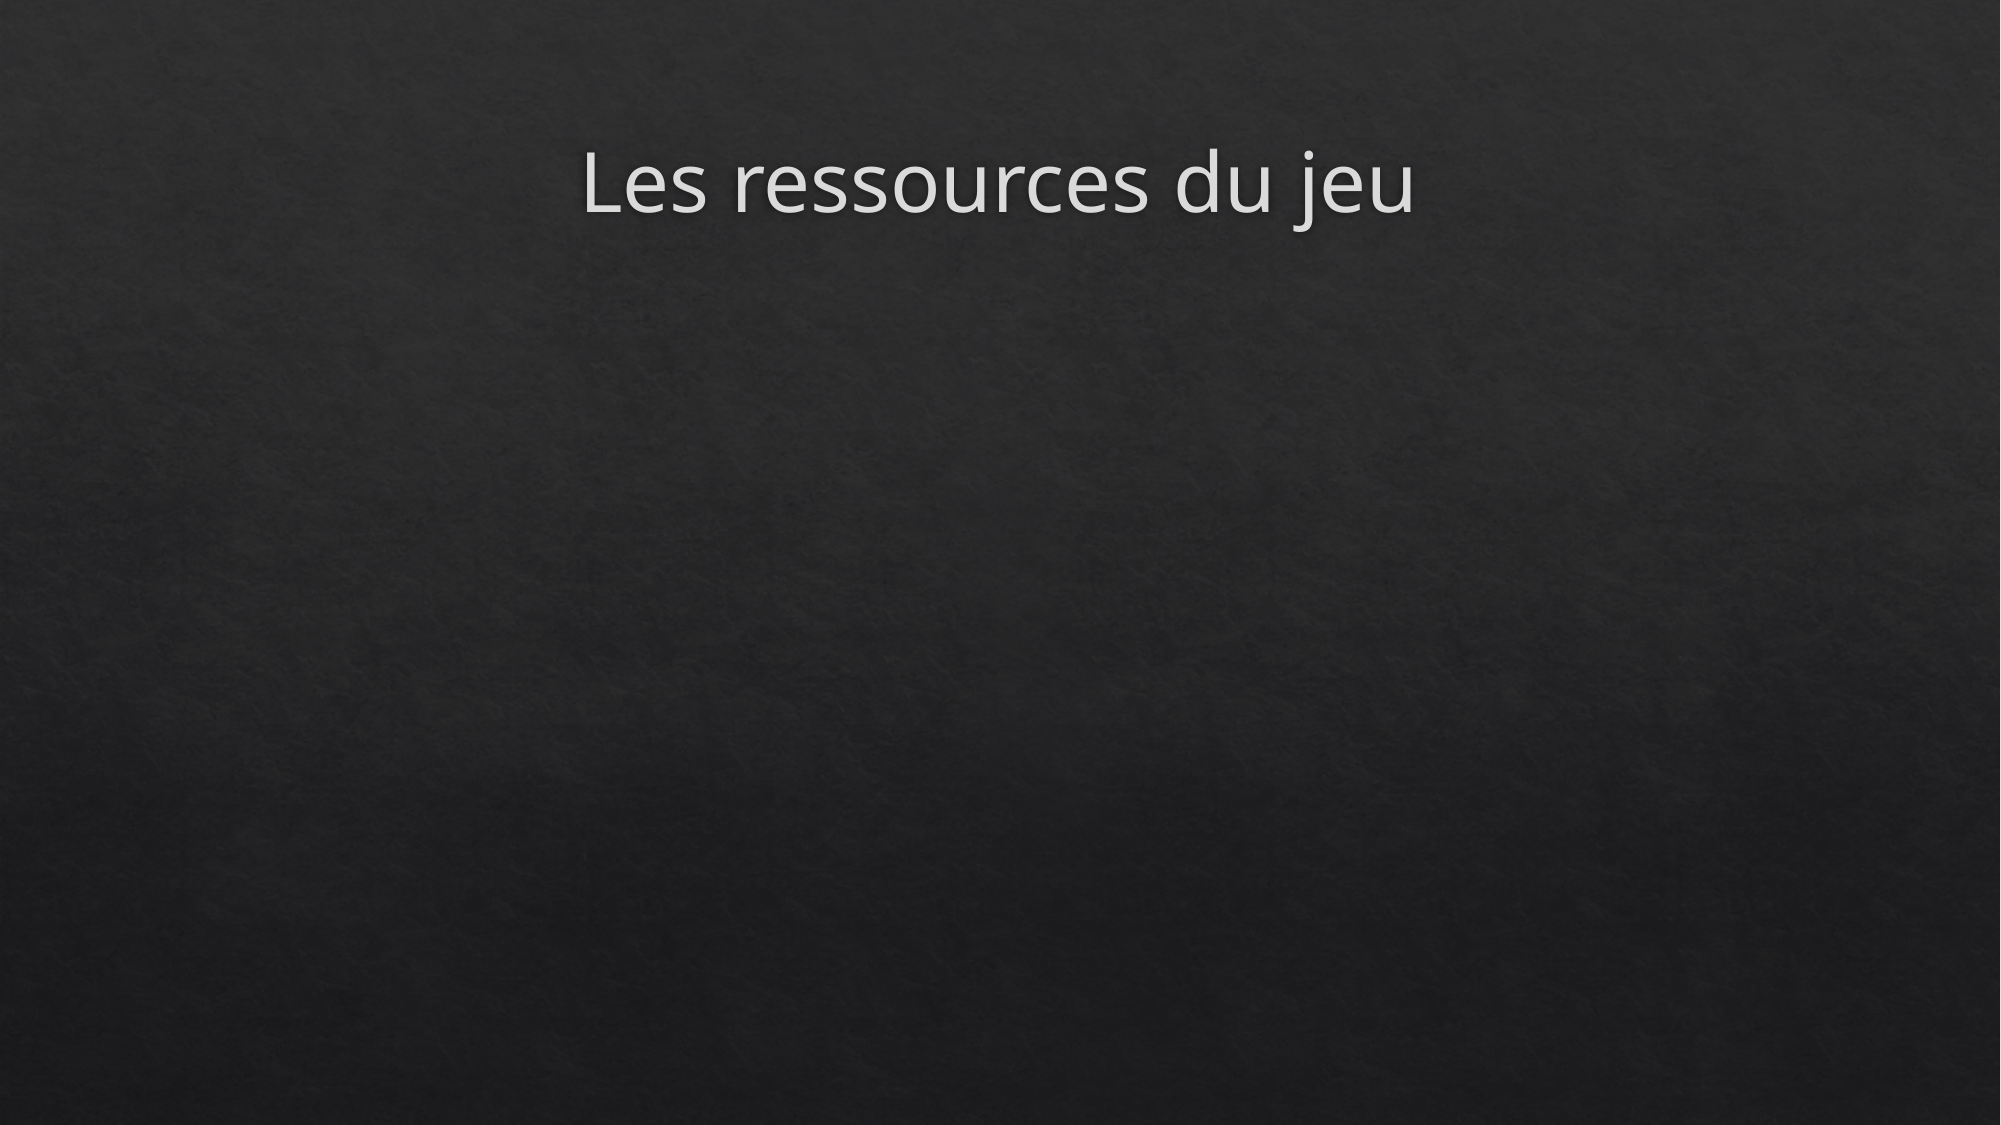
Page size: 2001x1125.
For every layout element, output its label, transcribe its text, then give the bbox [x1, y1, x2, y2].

title Les ressources du jeu [149, 99, 1849, 260]
